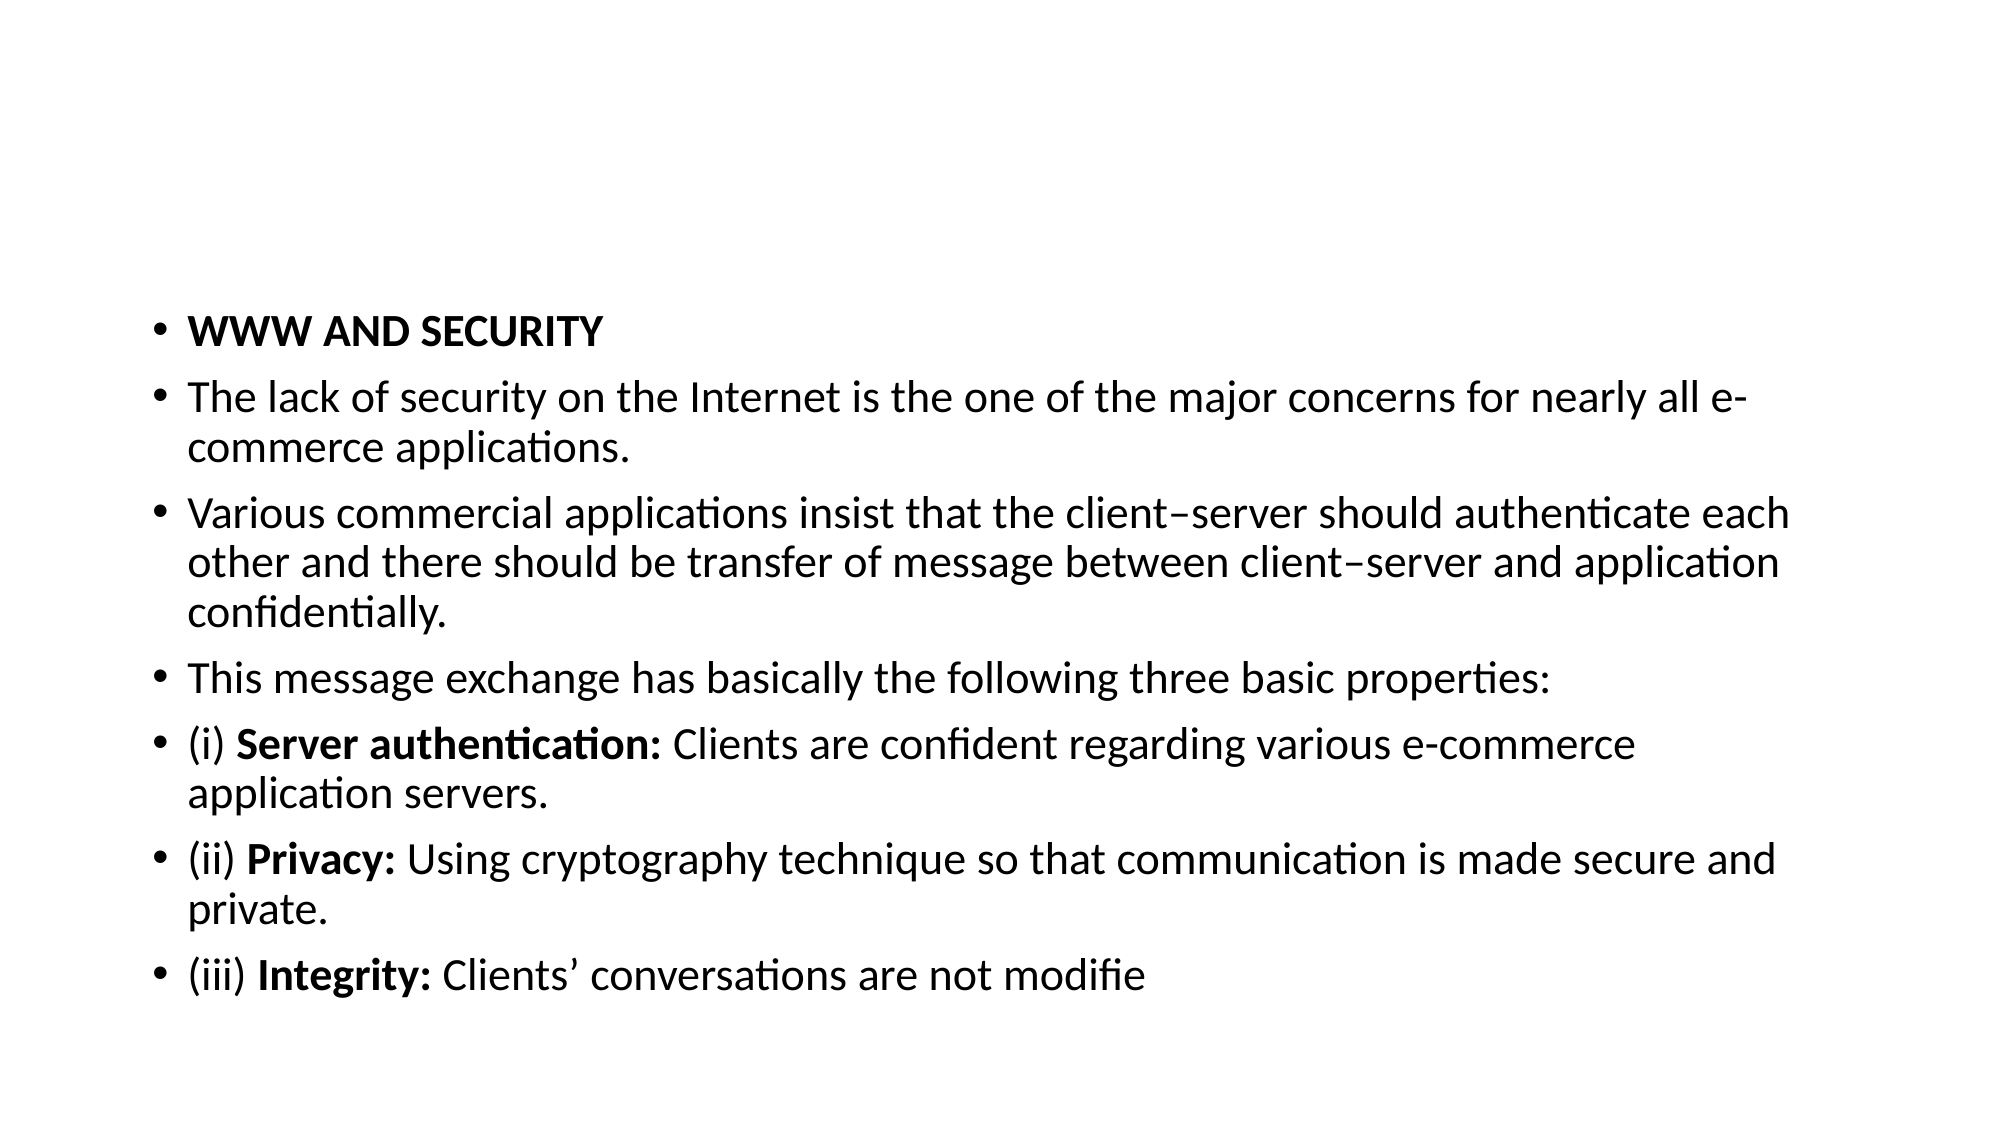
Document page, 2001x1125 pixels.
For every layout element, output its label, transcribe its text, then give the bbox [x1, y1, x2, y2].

list WWW AND SECURITY The lack of security on the Internet is the one of the major concerns for nearly all e-commerce applications. Various commercial applications insist that the client–server should authenticate each other and there should be transfer of message between client–server and application confidentially. This message exchange has basically the following three basic properties: (i) Server authentication: Clients are confident regarding various e-commerce application servers. (ii) Privacy: Using cryptography technique so that communication is made secure and private. (iii) Integrity: Clients’ conversations are not modifie [137, 299, 1863, 1014]
